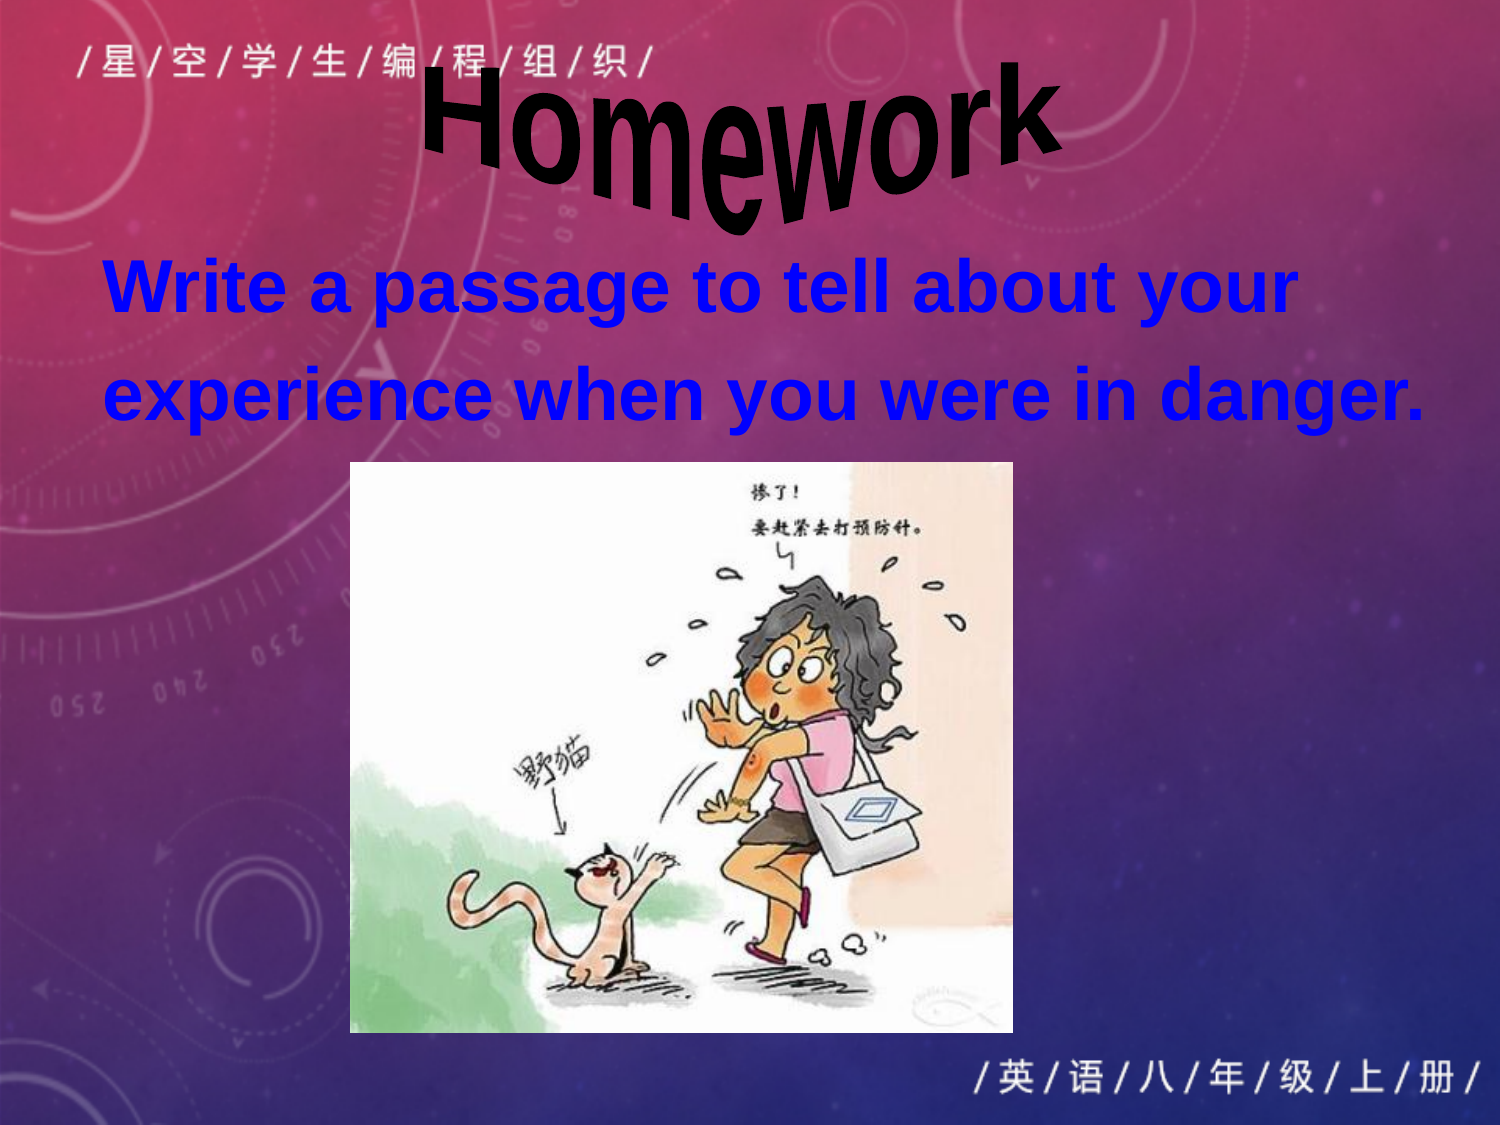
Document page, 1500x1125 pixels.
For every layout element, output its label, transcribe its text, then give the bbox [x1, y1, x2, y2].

list Write a passage to tell about your experience when you were in danger. [87, 212, 1450, 450]
picture [0, 0, 1500, 1125]
